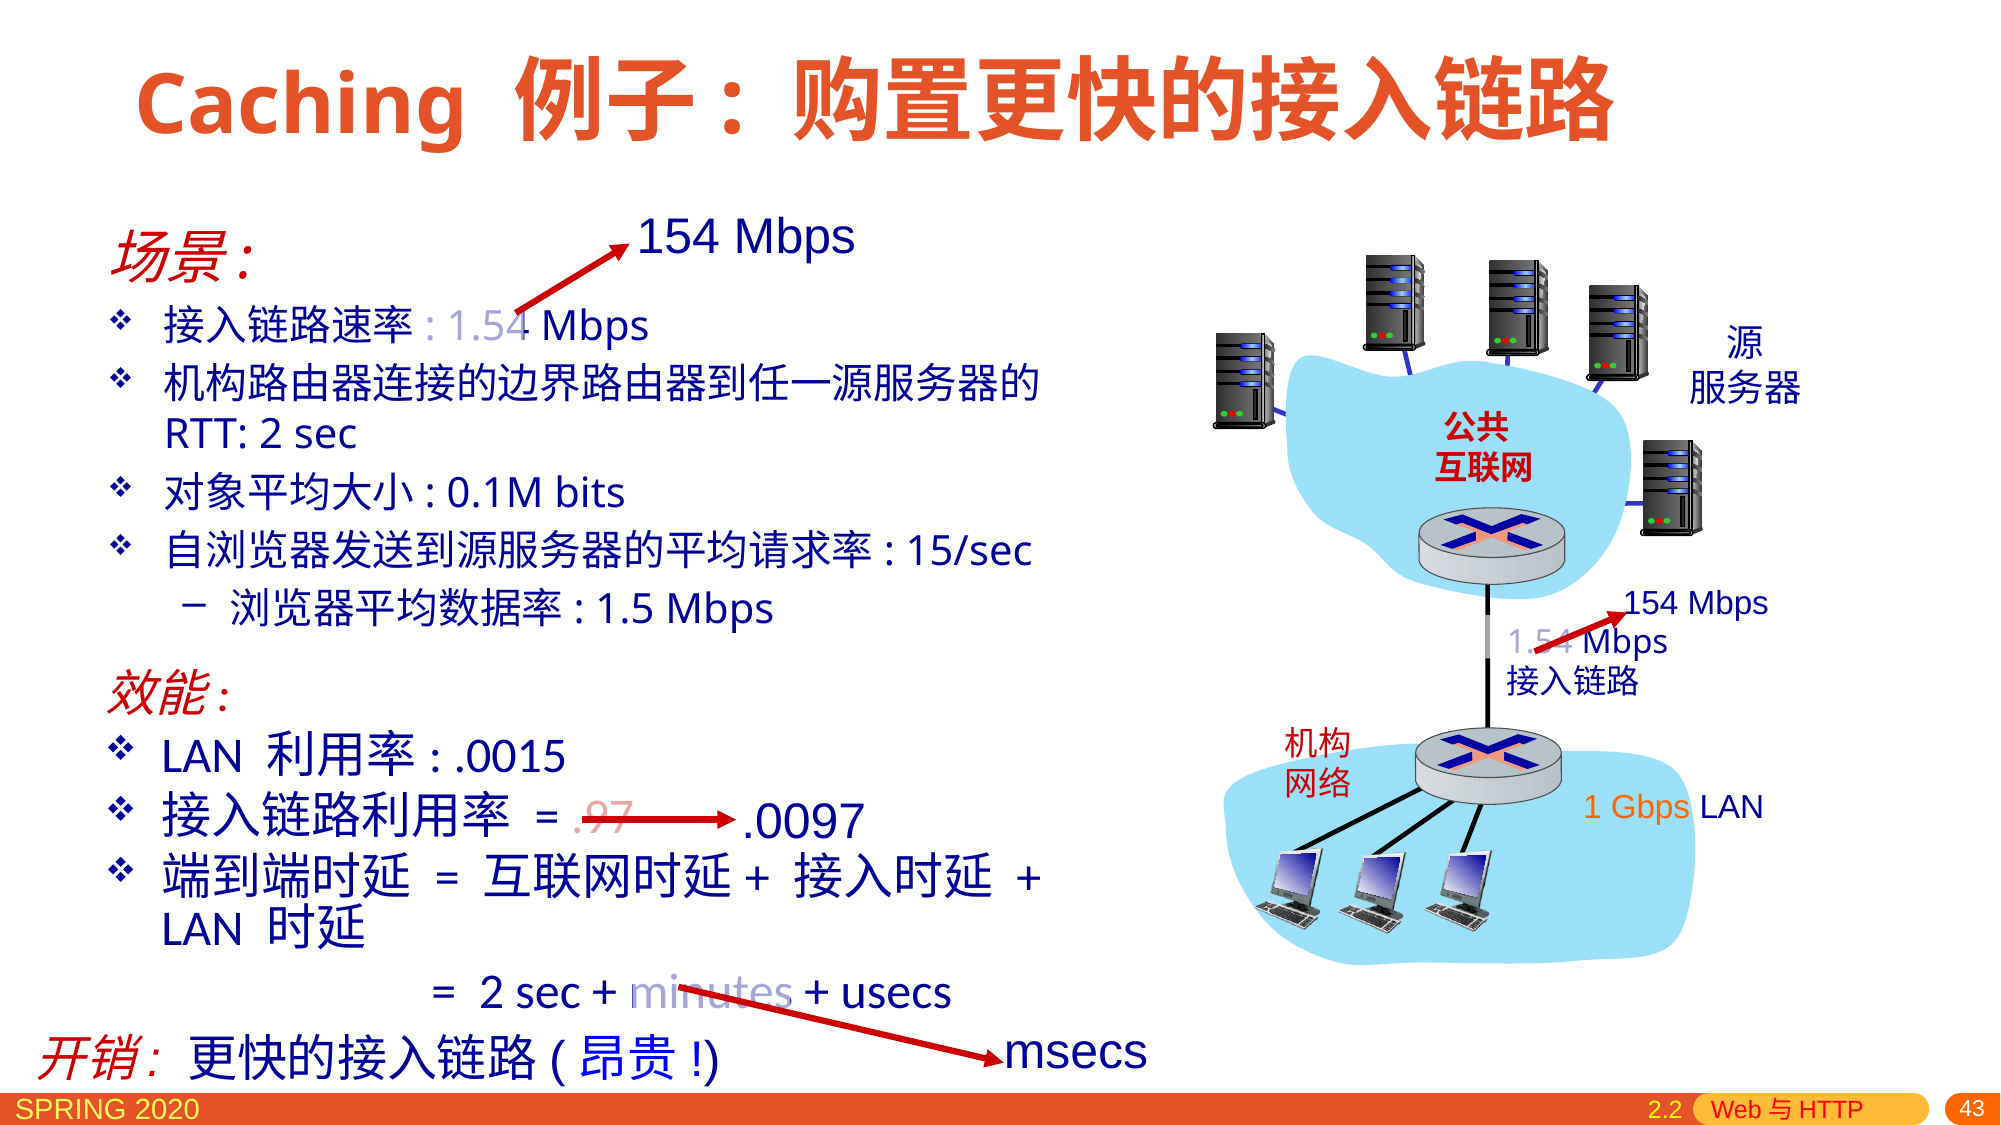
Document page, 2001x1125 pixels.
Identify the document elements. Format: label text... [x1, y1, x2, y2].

text_box 场景: 接入链路速率: 1.54 Mbps 机构路由器连接的边界路由器到任一源服务器的 RTT: 2 sec 对象平均大小: 0.1M bits 自浏览器发送到源服务器的平均请求率: 15/sec 浏览器平均数据率: 1.5 Mbps [92, 223, 415, 637]
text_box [632, 972, 1171, 1088]
text_box 2.2 Web与HTTP [1626, 1086, 1945, 1125]
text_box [1415, 727, 1562, 805]
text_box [1321, 847, 1404, 940]
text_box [1407, 846, 1495, 938]
text_box 开销: 更快的接入链路(昂贵!) [20, 1018, 632, 1094]
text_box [1237, 844, 1325, 937]
text_box 1 Gbps LAN [1568, 777, 1780, 832]
text_box 效能: LAN 利用率: .0015 接入链路利用率 = .97 端到端时延 = 互联网时延+ 接入时延 + LAN 时延 = 2 sec + minutes + usecs [90, 663, 1134, 1018]
title Caching 例子: 购置更快的接入链路 [119, 23, 1845, 170]
text_box [1223, 743, 1696, 966]
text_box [420, 195, 1875, 659]
text_box 1.54 Mbps 接入链路 [1492, 667, 1693, 708]
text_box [562, 780, 987, 857]
text_box 机构 网络 [1270, 714, 1367, 810]
